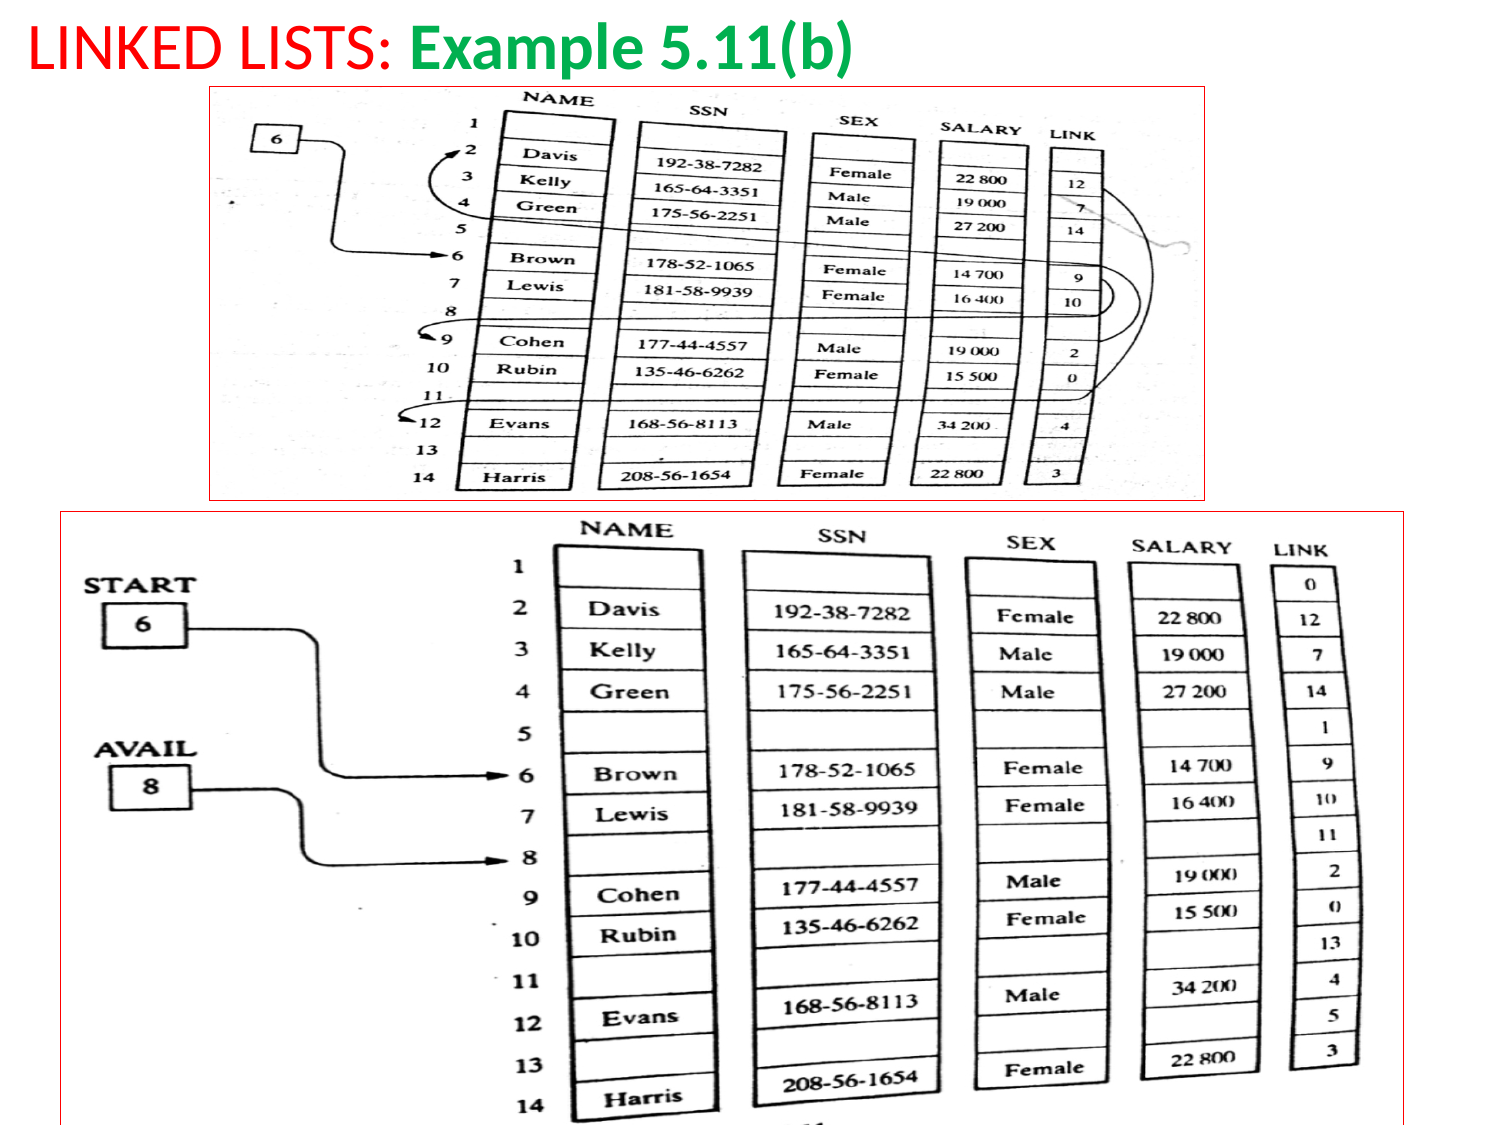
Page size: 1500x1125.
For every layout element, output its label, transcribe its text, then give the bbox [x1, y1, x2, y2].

picture [60, 511, 1404, 1125]
text_box LINKED LISTS: Example 5.11(b) [13, 0, 1057, 91]
picture [209, 86, 1205, 501]
